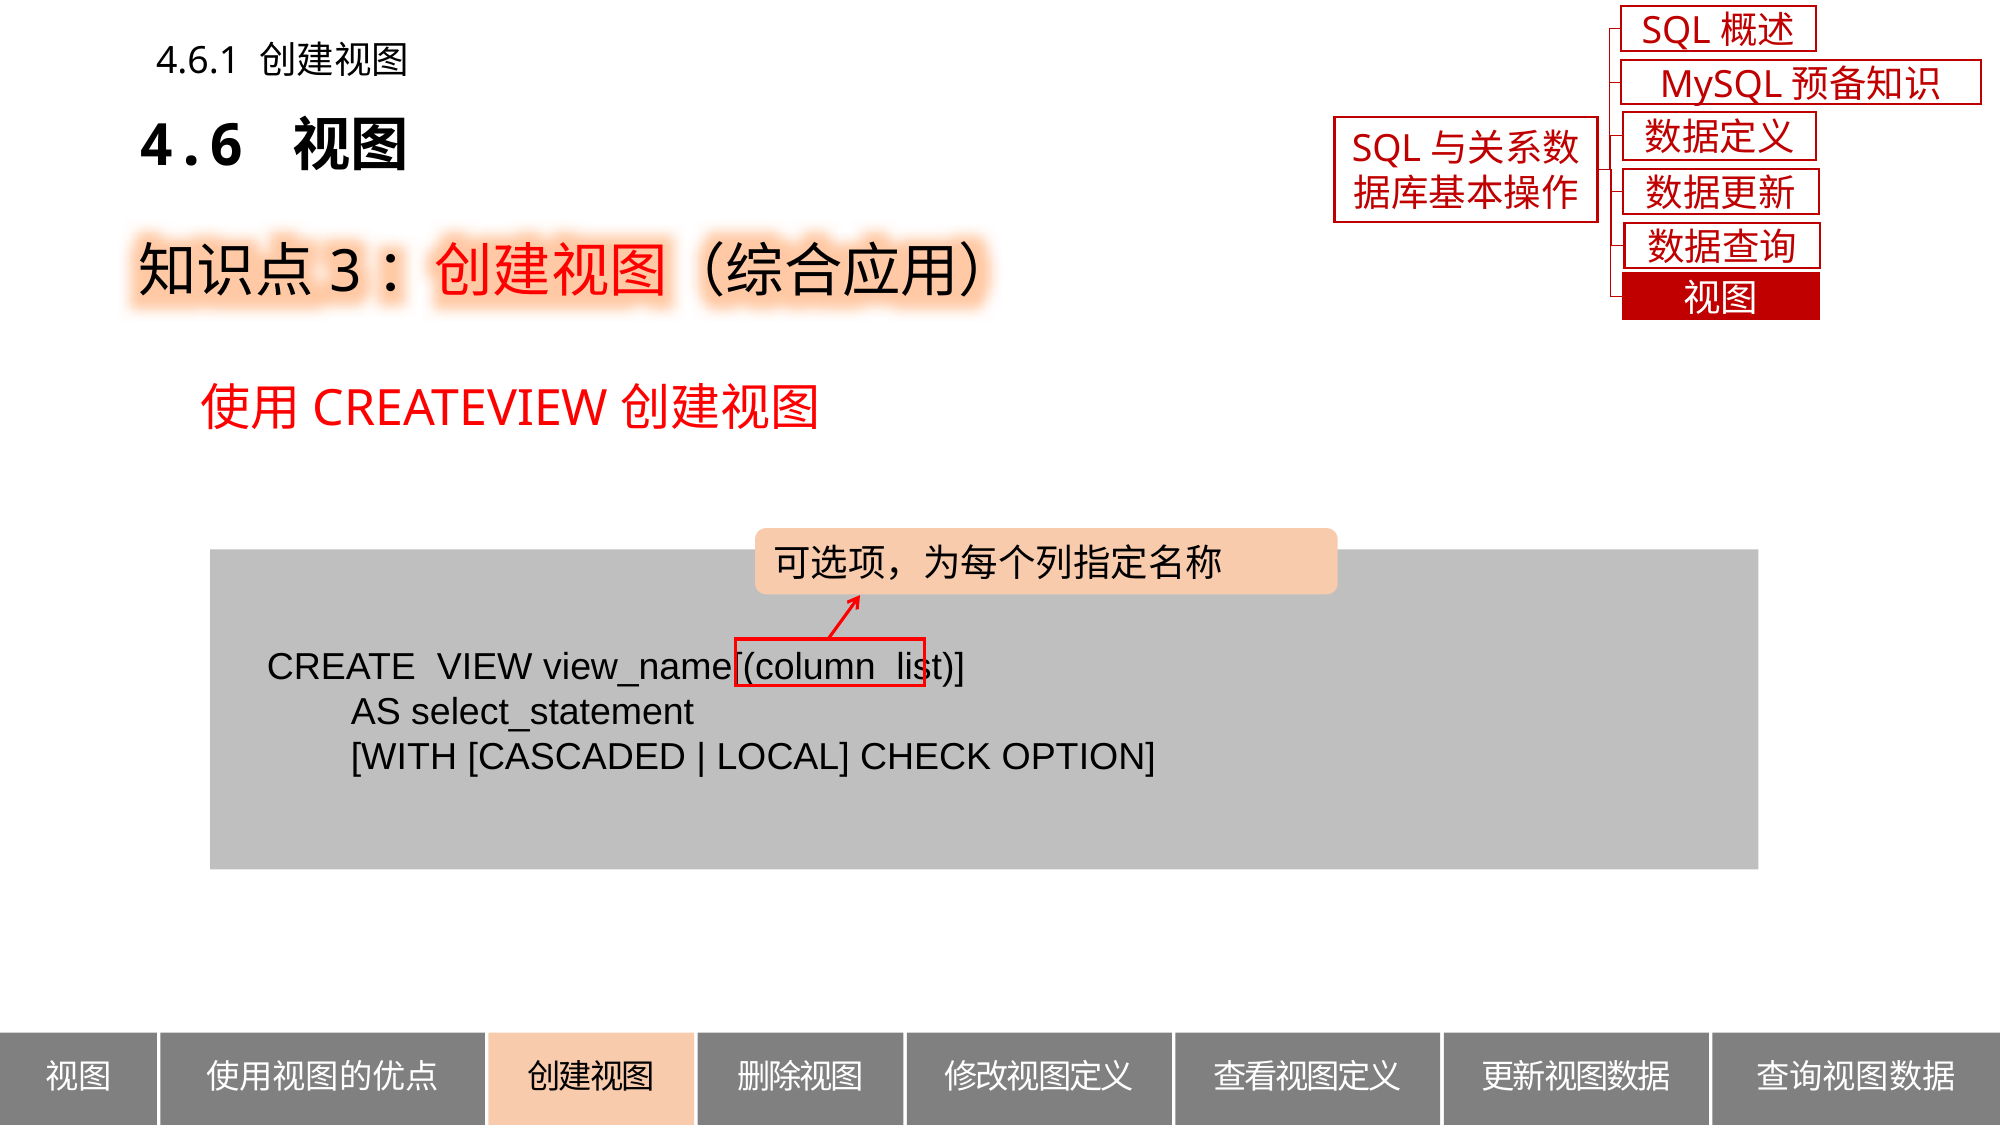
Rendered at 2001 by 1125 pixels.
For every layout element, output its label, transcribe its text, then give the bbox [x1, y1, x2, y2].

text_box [1597, 28, 1621, 82]
text_box 可选项，为每个列指定名称 [755, 528, 1338, 595]
text_box CREATE VIEW view_name[(column_list)] AS select_statement [WITH [CASCADED | LOCAL] CHECK OPTION] [209, 548, 1759, 871]
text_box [1597, 169, 1623, 297]
text_box 4.6.1 创建视图 [141, 28, 424, 89]
text_box SQL与关系数据库基本操作 [1333, 116, 1597, 223]
text_box SQL概述 [1620, 5, 1817, 52]
text_box [734, 638, 925, 686]
text_box 使用CREATEVIEW创建视图 [186, 350, 1827, 443]
text_box MySQL预备知识 [1621, 59, 1982, 105]
text_box 数据查询 [1623, 222, 1821, 269]
text_box 数据定义 [1622, 111, 1817, 161]
text_box 视图 [1622, 272, 1820, 320]
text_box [0, 1030, 2000, 1125]
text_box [1597, 135, 1623, 169]
text_box 数据更新 [1623, 168, 1820, 215]
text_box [828, 595, 860, 639]
text_box 知识点3：创建视图（综合应用） [120, 172, 1945, 329]
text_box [1597, 82, 1621, 135]
text_box 4.6 视图 [120, 97, 1568, 187]
